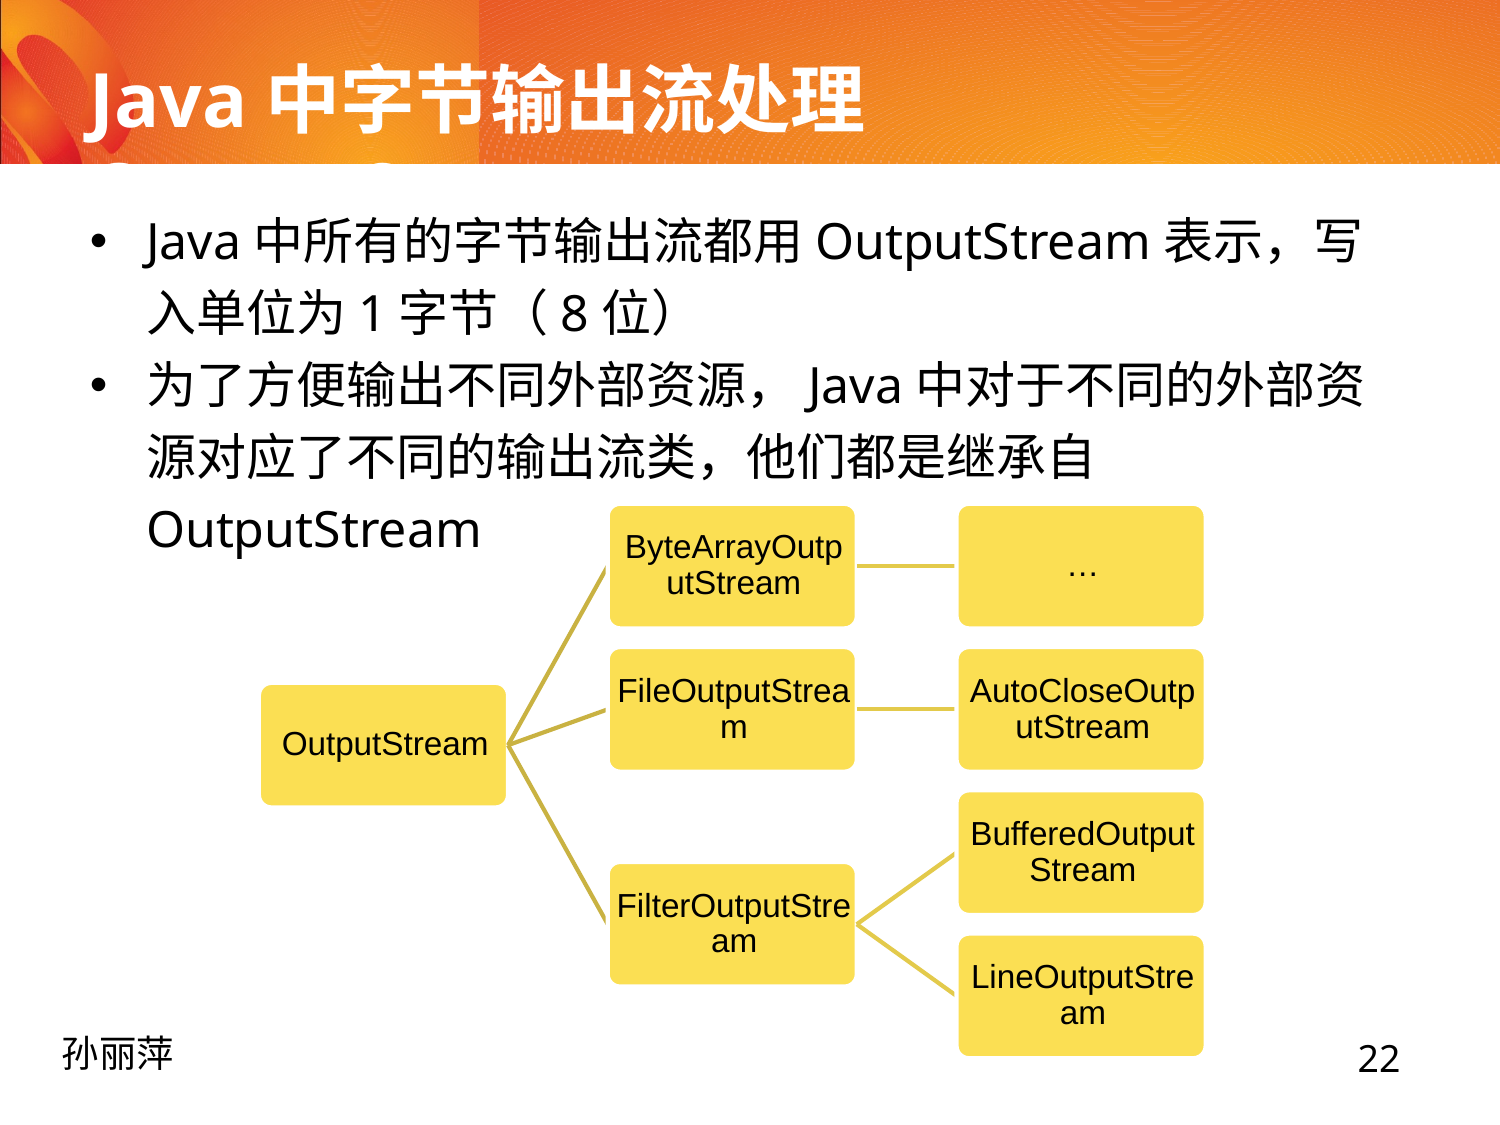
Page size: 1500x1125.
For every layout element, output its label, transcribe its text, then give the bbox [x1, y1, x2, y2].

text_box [100, 503, 1365, 1059]
picture [0, 0, 1500, 164]
list Java中所有的字节输出流都用OutputStream表示，写入单位为1字节（8位） 为了方便输出不同外部资源，Java中对于不同的外部资源对应了不同的输出流类，他们都是继承自OutputStream [75, 190, 1425, 1005]
title Java中字节输出流处理OutputStream [75, 45, 1425, 167]
